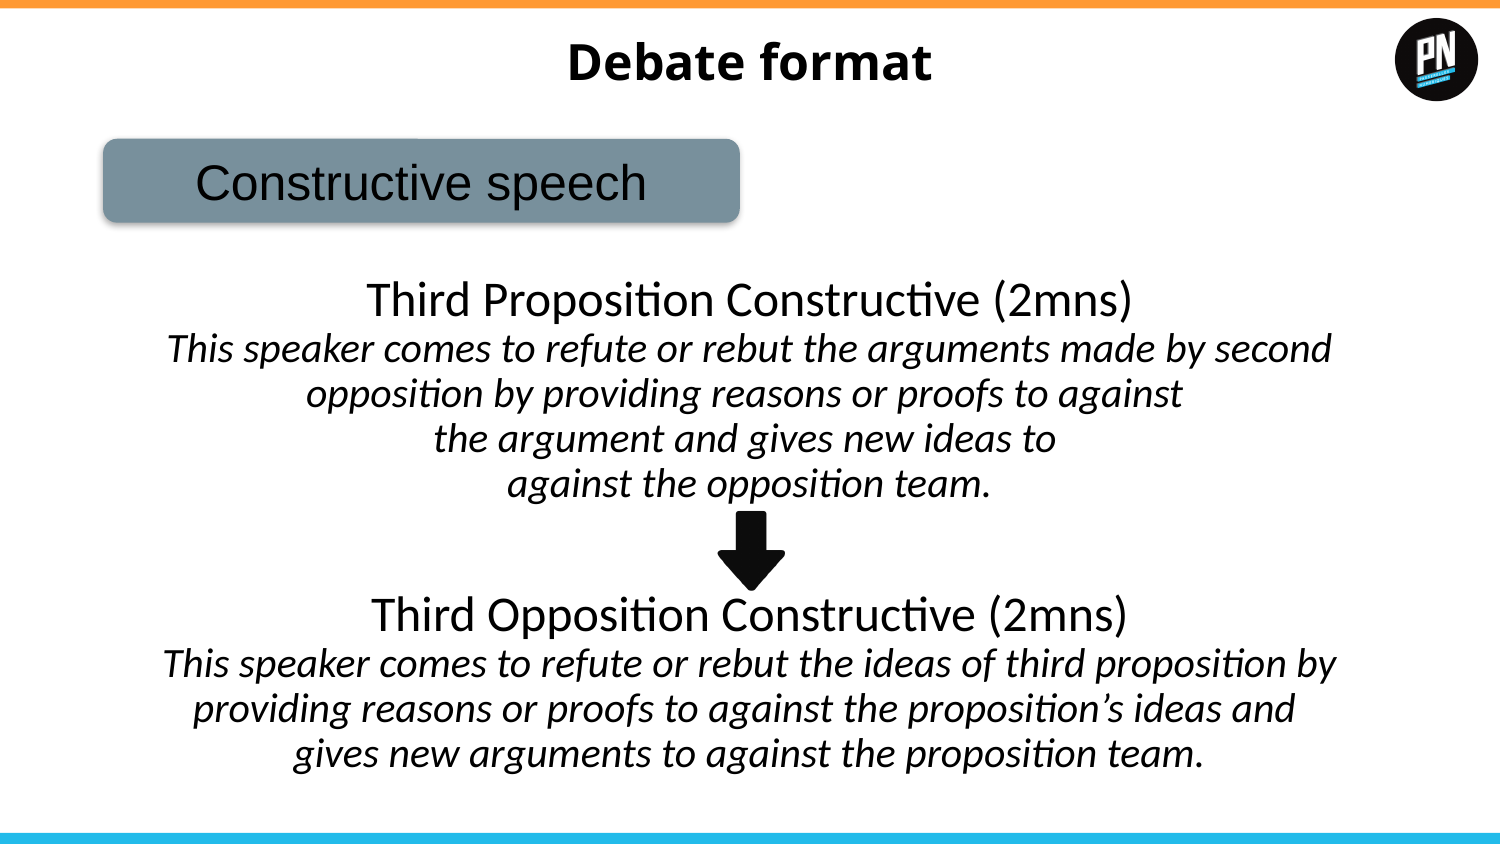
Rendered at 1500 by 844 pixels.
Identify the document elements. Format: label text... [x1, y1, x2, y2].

list Third Proposition Constructive (2mns) This speaker comes to refute or rebut the arguments made by second opposition by providing reasons or proofs to against the argument and gives new ideas to against the opposition team. Third Opposition Constructive (2mns) This speaker comes to refute or rebut the ideas of third proposition by providing reasons or proofs to against the proposition’s ideas and gives new arguments to against the proposition team. [103, 265, 1397, 812]
text_box Constructive speech [103, 138, 740, 223]
title Debate format [103, 23, 1397, 125]
picture [715, 510, 785, 592]
picture [1394, 17, 1479, 102]
